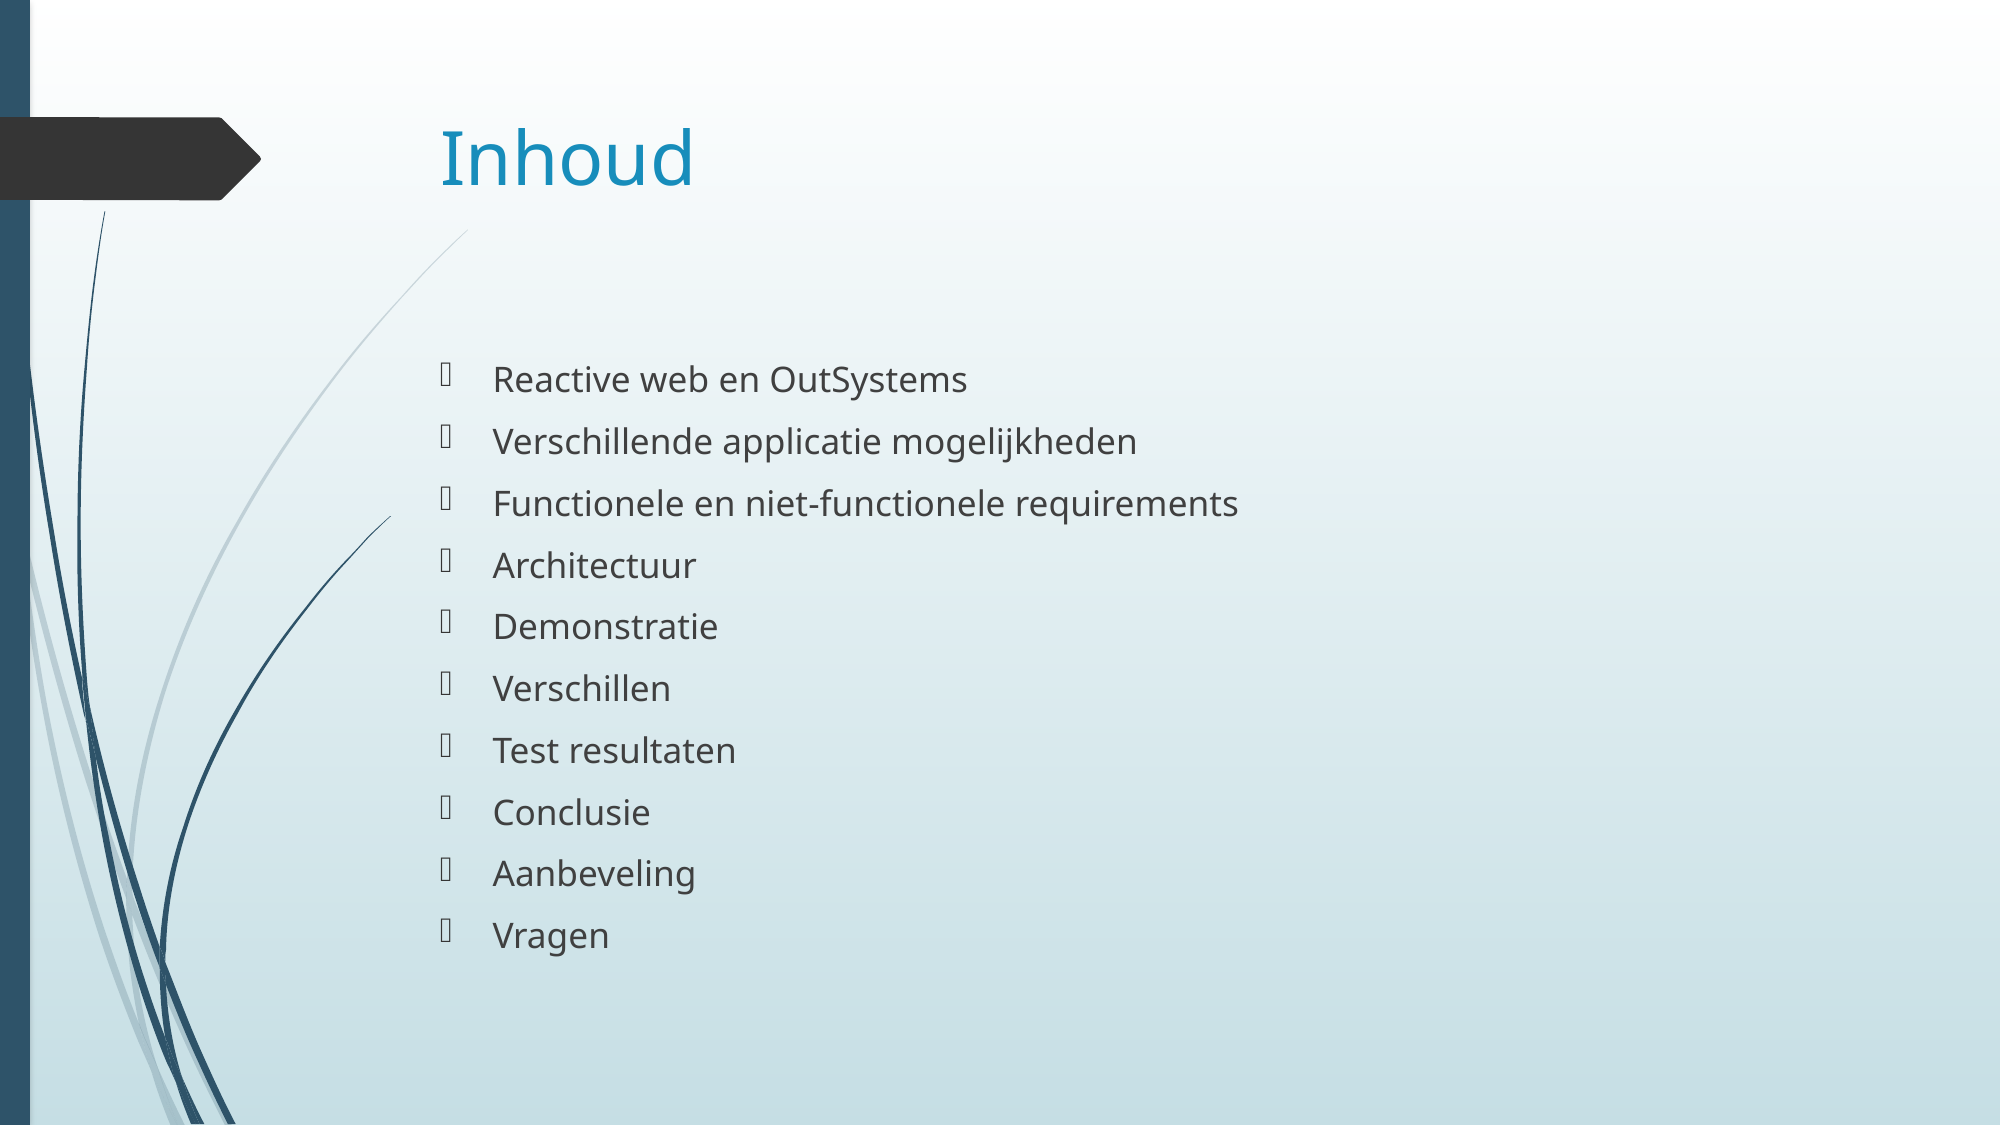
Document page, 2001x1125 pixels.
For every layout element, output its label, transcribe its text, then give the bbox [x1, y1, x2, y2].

list Reactive web en OutSystems Verschillende applicatie mogelijkheden Functionele en niet-functionele requirements Architectuur Demonstratie Verschillen Test resultaten Conclusie Aanbeveling Vragen [424, 350, 1888, 970]
title Inhoud [425, 102, 1888, 313]
